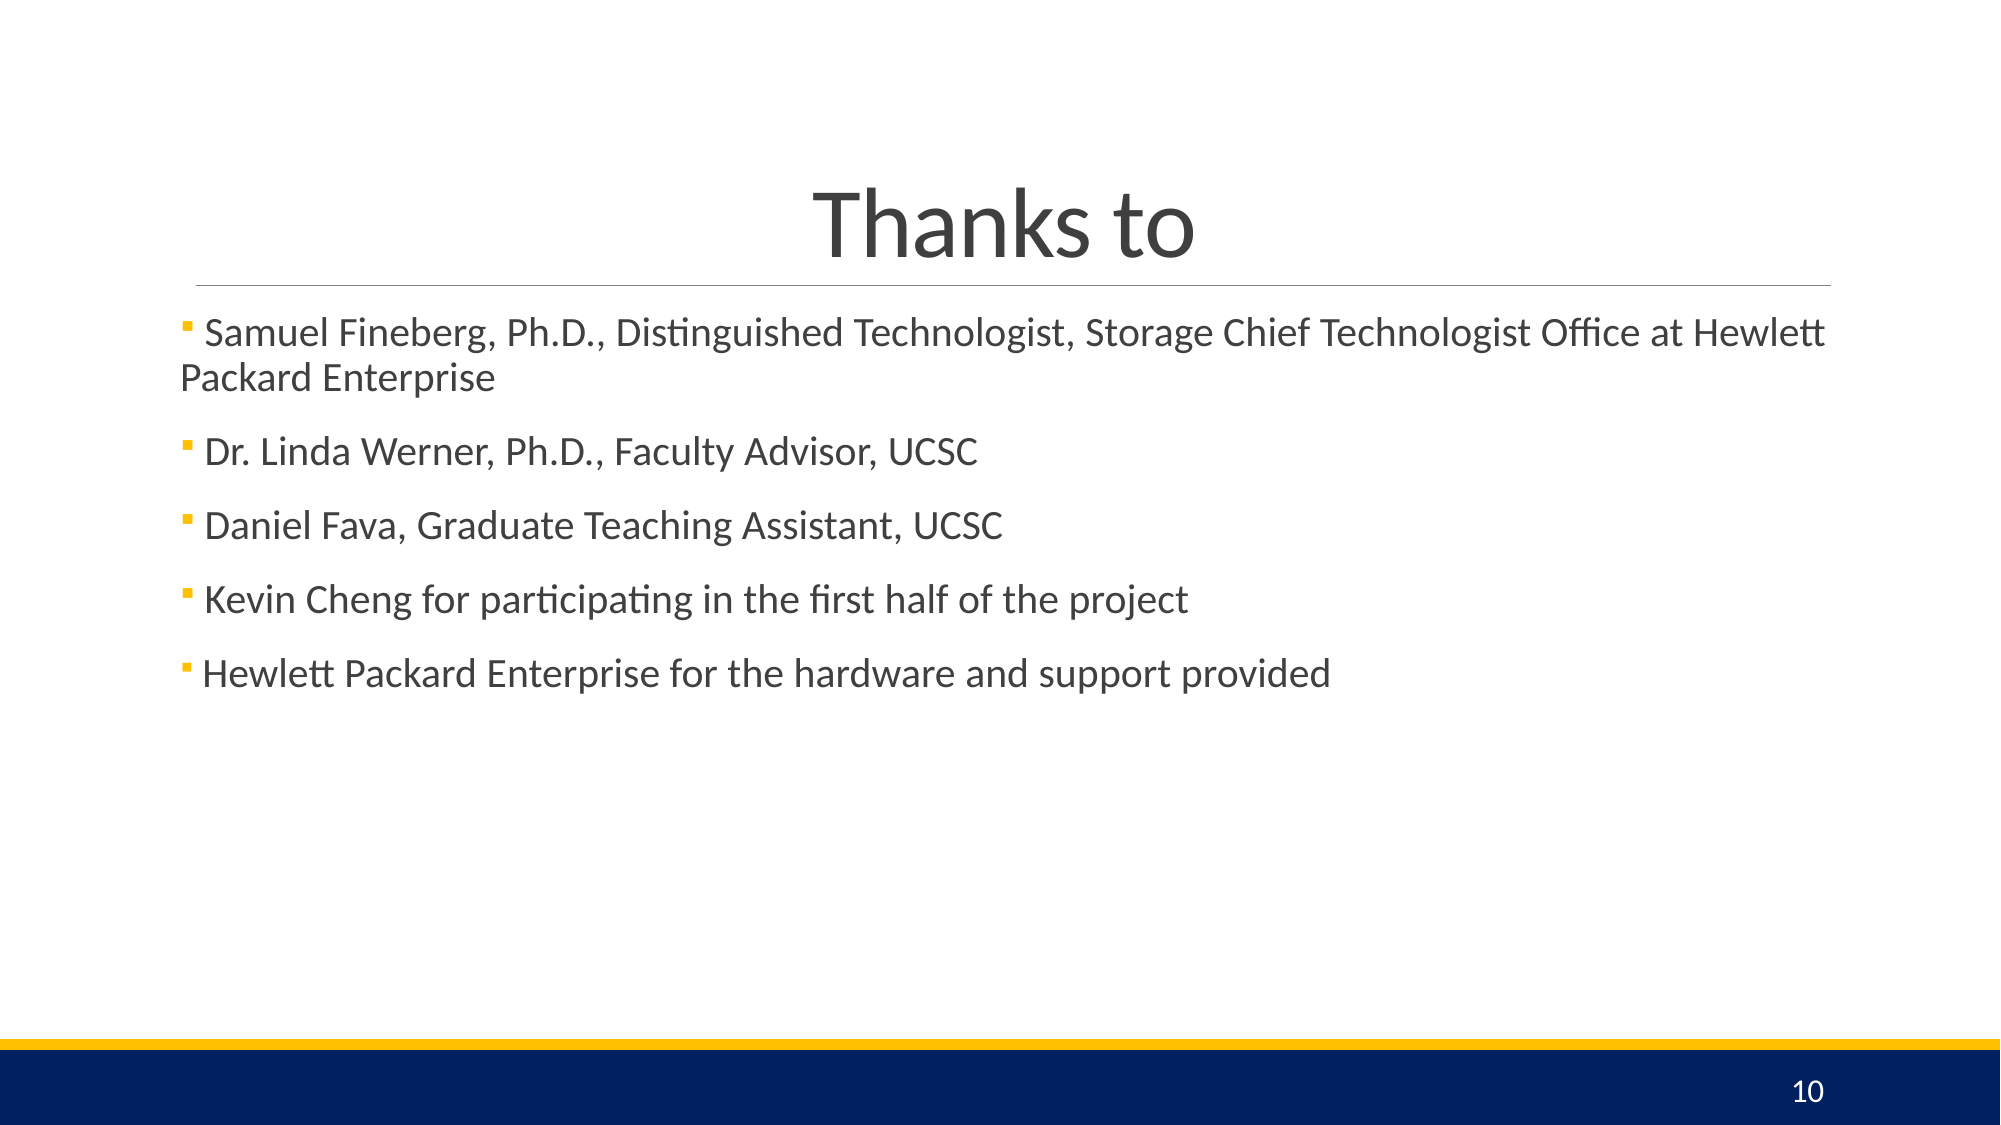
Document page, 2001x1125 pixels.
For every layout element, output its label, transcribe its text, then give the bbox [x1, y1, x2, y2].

slide_number 10 [1624, 1059, 1840, 1120]
title Thanks to [180, 47, 1830, 285]
list Samuel Fineberg, Ph.D., Distinguished Technologist, Storage Chief Technologist Office at Hewlett Packard Enterprise Dr. Linda Werner, Ph.D., Faculty Advisor, UCSC Daniel Fava, Graduate Teaching Assistant, UCSC Kevin Cheng for participating in the first half of the project Hewlett Packard Enterprise for the hardware and support provided [180, 302, 1830, 963]
